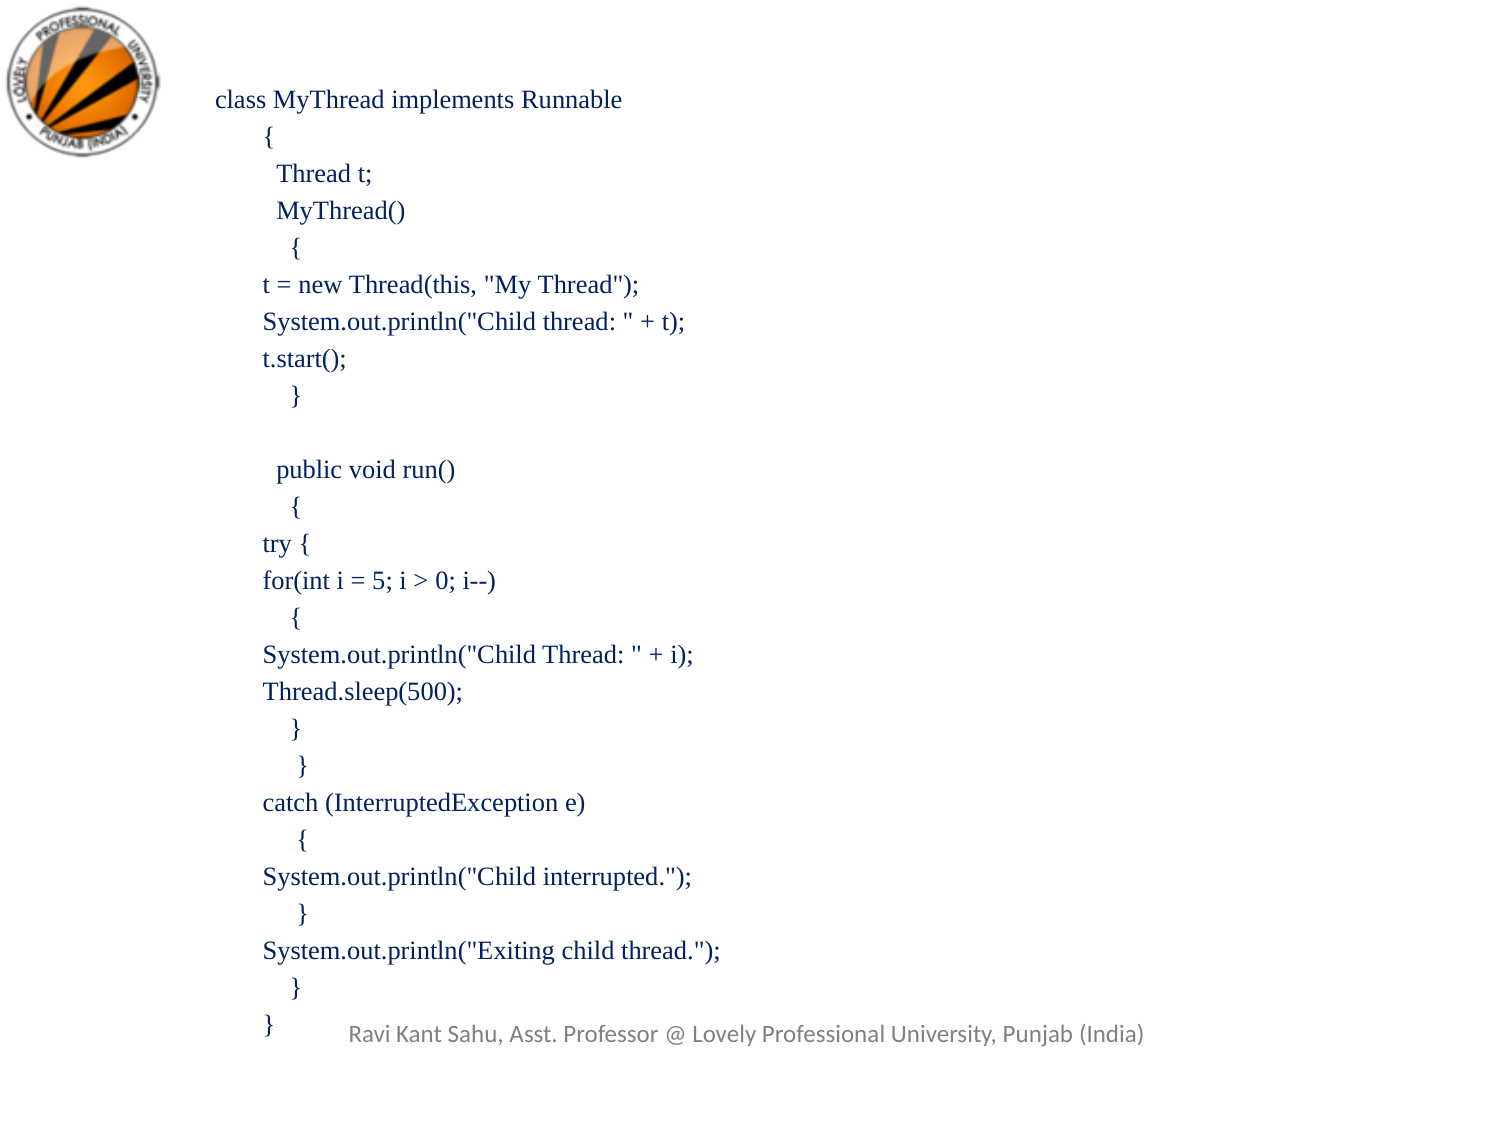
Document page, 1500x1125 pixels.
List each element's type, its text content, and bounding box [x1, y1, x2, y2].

list class MyThread implements Runnable { Thread t; MyThread() { t = new Thread(this, "My Thread"); System.out.println("Child thread: " + t); t.start(); } public void run() { try { for(int i = 5; i > 0; i--) { System.out.println("Child Thread: " + i); Thread.sleep(500); } } catch (InterruptedException e) { System.out.println("Child interrupted."); } System.out.println("Exiting child thread."); } } [200, 75, 1463, 1063]
footer Ravi Kant Sahu, Asst. Professor @ Lovely Professional University, Punjab (India) [125, 1002, 1370, 1063]
picture [0, 0, 163, 163]
